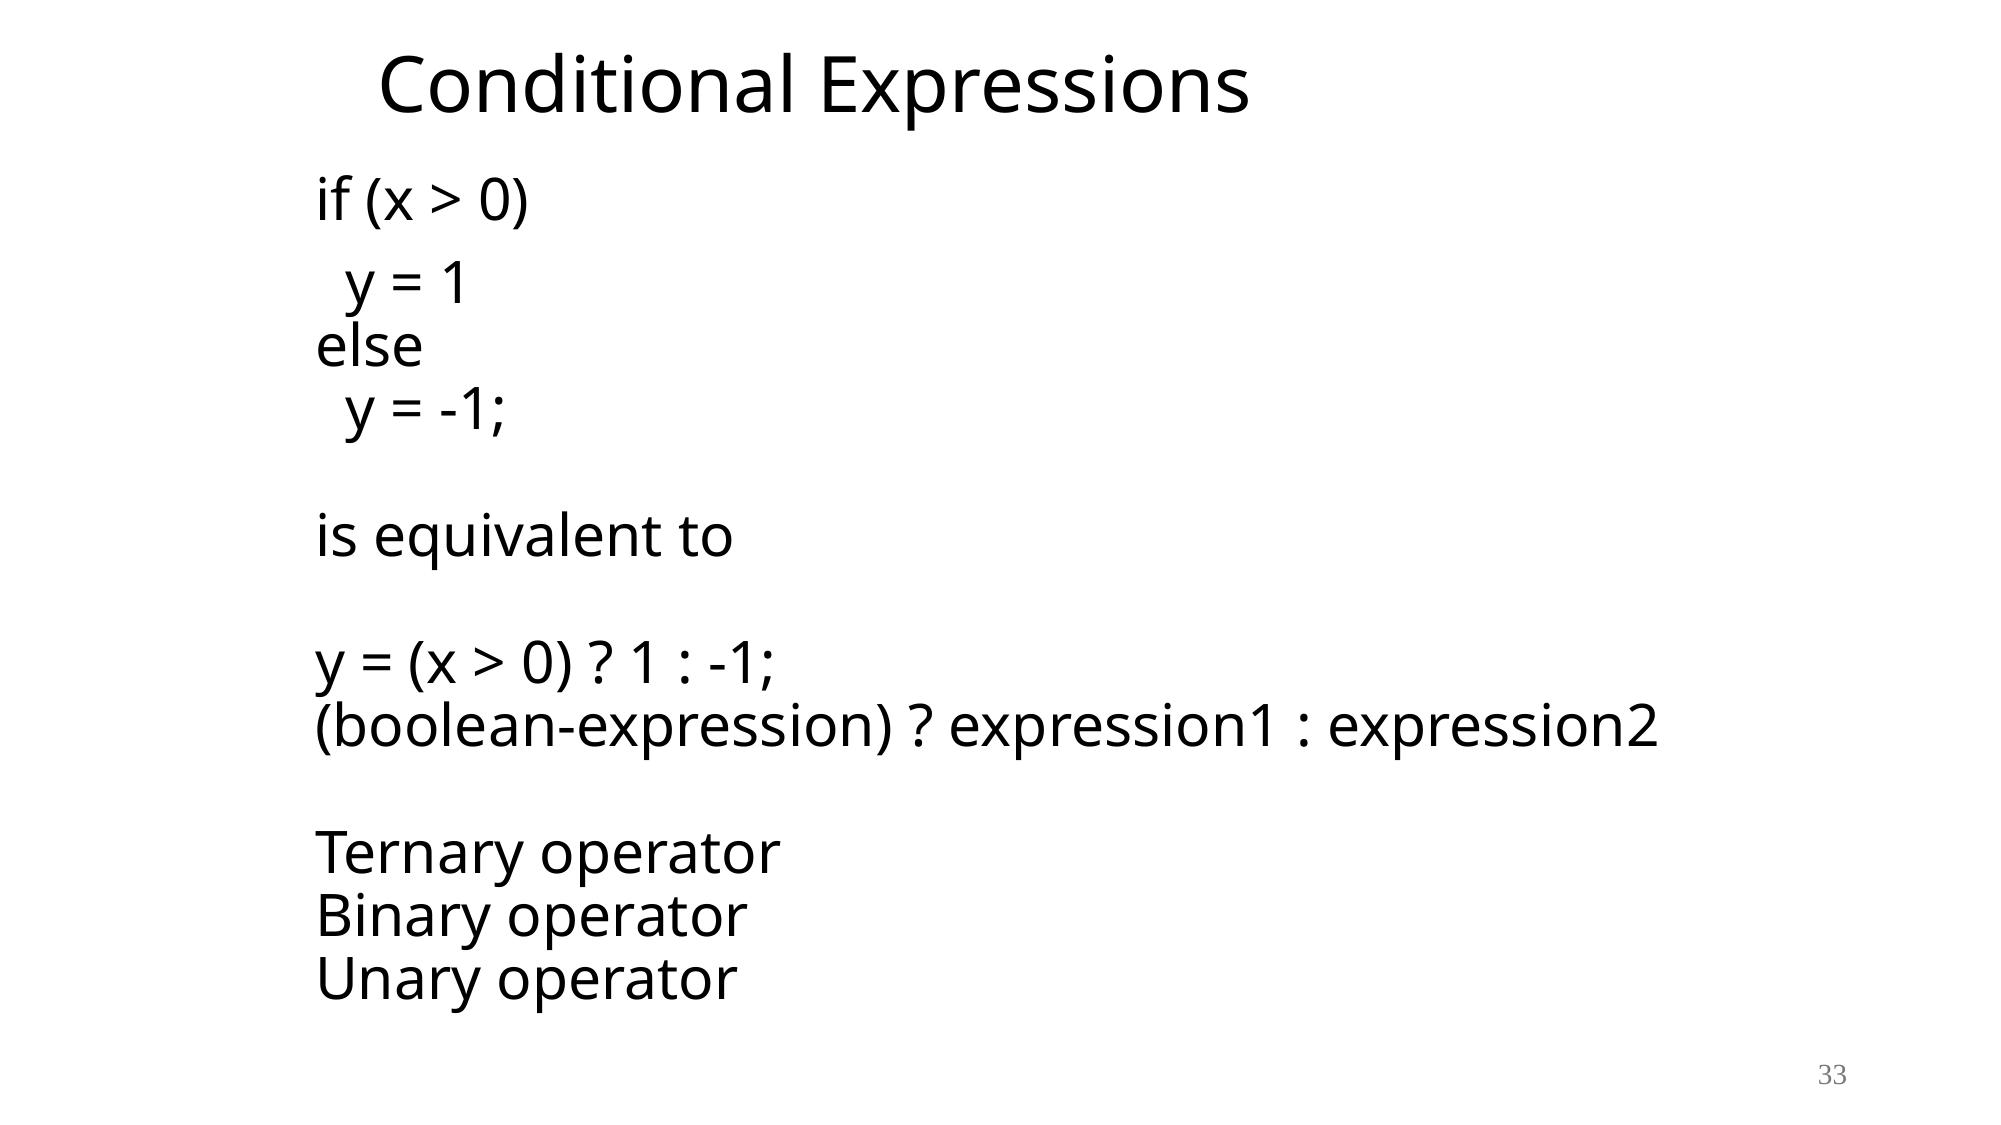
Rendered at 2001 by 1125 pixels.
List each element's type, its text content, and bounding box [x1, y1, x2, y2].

list if (x > 0) y = 1 else y = -1; is equivalent to y = (x > 0) ? 1 : -1; (boolean-expression) ? expression1 : expression2 Ternary operator Binary operator Unary operator [300, 162, 1700, 1038]
title Conditional Expressions [362, 37, 1638, 138]
slide_number 33 [1412, 1042, 1863, 1103]
